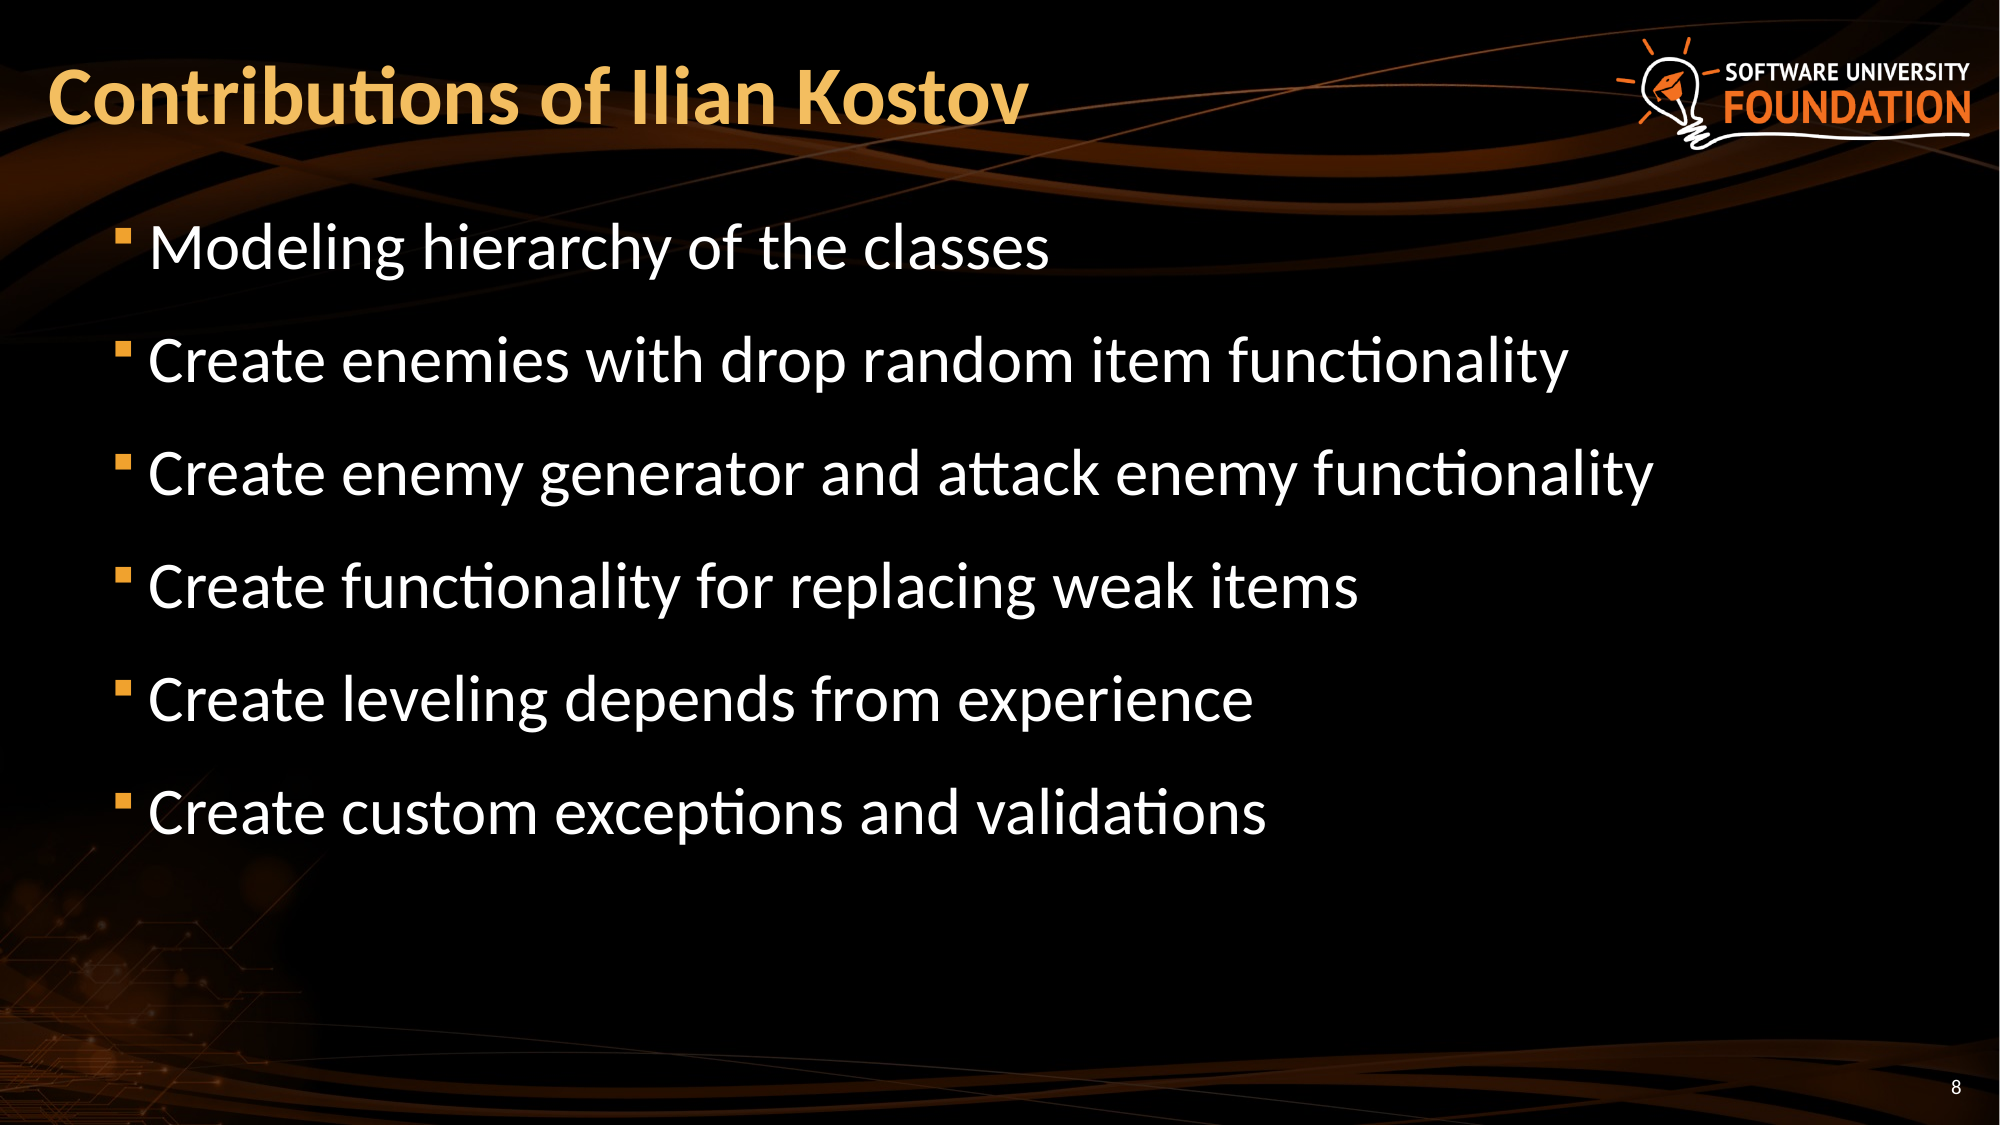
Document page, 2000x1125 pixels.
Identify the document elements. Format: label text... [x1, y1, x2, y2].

list Modeling hierarchy of the classes Create enemies with drop random item functionality Create enemy generator and attack enemy functionality Create functionality for replacing weak items Create leveling depends from experience Create custom exceptions and validations [31, 188, 1968, 1103]
title Contributions of Ilian Kostov [30, 6, 1602, 189]
picture [0, 0, 2000, 1125]
